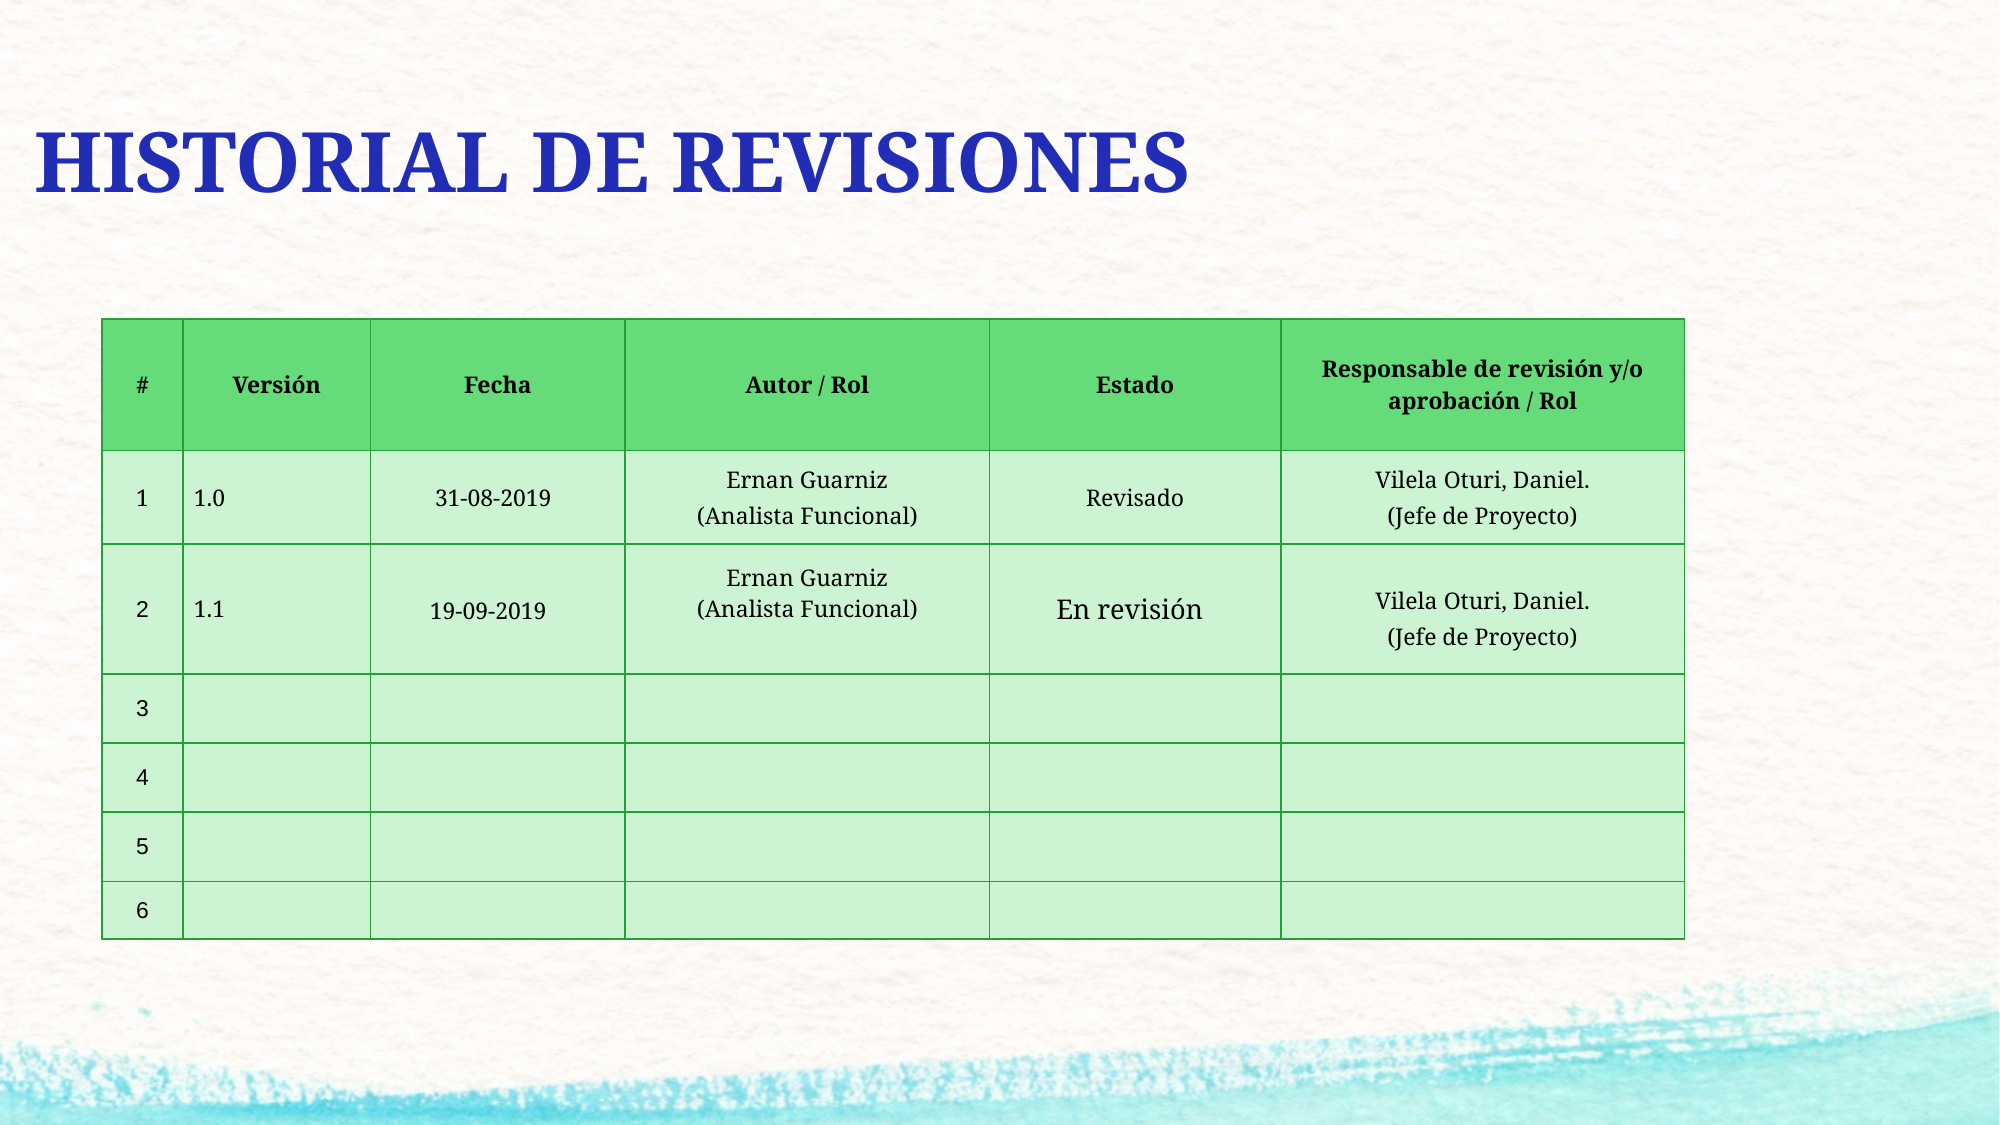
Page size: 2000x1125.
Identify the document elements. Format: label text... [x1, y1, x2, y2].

table_cell 2 [103, 545, 182, 673]
table_cell [990, 882, 1280, 938]
table_cell En revisión [990, 545, 1280, 673]
table_cell Ernan Guarniz (Analista Funcional) [626, 451, 989, 543]
table_cell 19-09-2019 [371, 545, 624, 673]
table_cell [184, 744, 370, 811]
table_cell [1282, 675, 1684, 742]
table_cell [184, 813, 370, 881]
table_cell [626, 744, 989, 811]
picture [0, 0, 2000, 1125]
table_cell [371, 744, 624, 811]
table_cell Revisado [990, 451, 1280, 543]
table_cell [626, 882, 989, 938]
text_box HISTORIAL DE REVISIONES [19, 101, 1839, 317]
table_cell [371, 882, 624, 938]
table_cell [990, 813, 1280, 881]
table_cell [990, 675, 1280, 742]
table_cell Ernan Guarniz (Analista Funcional) [626, 545, 989, 673]
table_cell 3 [103, 675, 182, 742]
table_cell [990, 744, 1280, 811]
table_cell Vilela Oturi, Daniel. (Jefe de Proyecto) [1282, 545, 1684, 673]
table_cell [184, 675, 370, 742]
table_cell 4 [103, 744, 182, 811]
table_cell 1.1 [184, 545, 370, 673]
table_cell 6 [103, 882, 182, 938]
table_cell [626, 675, 989, 742]
table_header # [103, 320, 182, 450]
table_header Fecha [371, 320, 624, 450]
table_cell [626, 813, 989, 881]
table_cell [1282, 882, 1684, 938]
table_cell 1.0 [184, 451, 370, 543]
table_header Versión [184, 320, 370, 450]
table_cell [1282, 744, 1684, 811]
table_cell [371, 675, 624, 742]
table_header Responsable de revisión y/o aprobación / Rol [1282, 320, 1684, 450]
table_cell Vilela Oturi, Daniel. (Jefe de Proyecto) [1282, 451, 1684, 543]
table_cell [184, 882, 370, 938]
table_cell 5 [103, 813, 182, 881]
table_cell [371, 813, 624, 881]
table_cell [1282, 813, 1684, 881]
table_header Autor / Rol [626, 320, 989, 450]
table_header Estado [990, 320, 1280, 450]
table_cell 31-08-2019 [371, 451, 624, 543]
table_cell 1 [103, 451, 182, 543]
